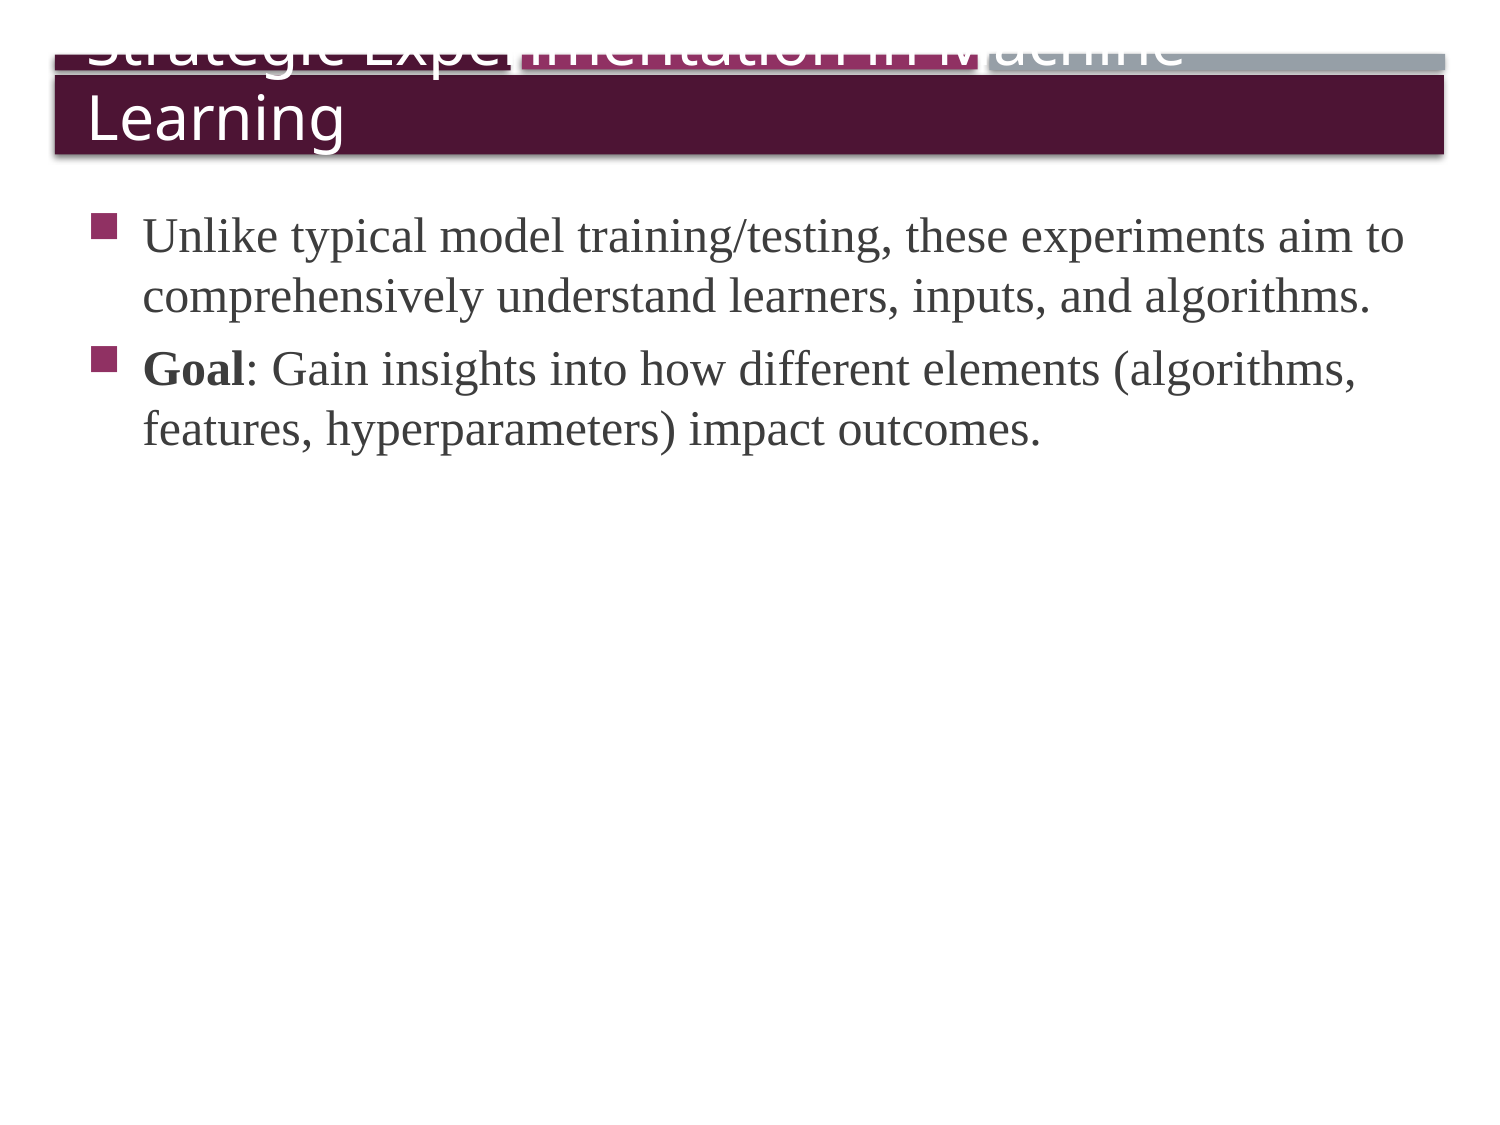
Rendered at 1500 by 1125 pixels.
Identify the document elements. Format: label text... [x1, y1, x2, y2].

list Unlike typical model training/testing, these experiments aim to comprehensively understand learners, inputs, and algorithms. Goal: Gain insights into how different elements (algorithms, features, hyperparameters) impact outcomes. [71, 195, 1429, 1035]
title Strategic Experimentation in Machine Learning [71, 81, 1429, 161]
